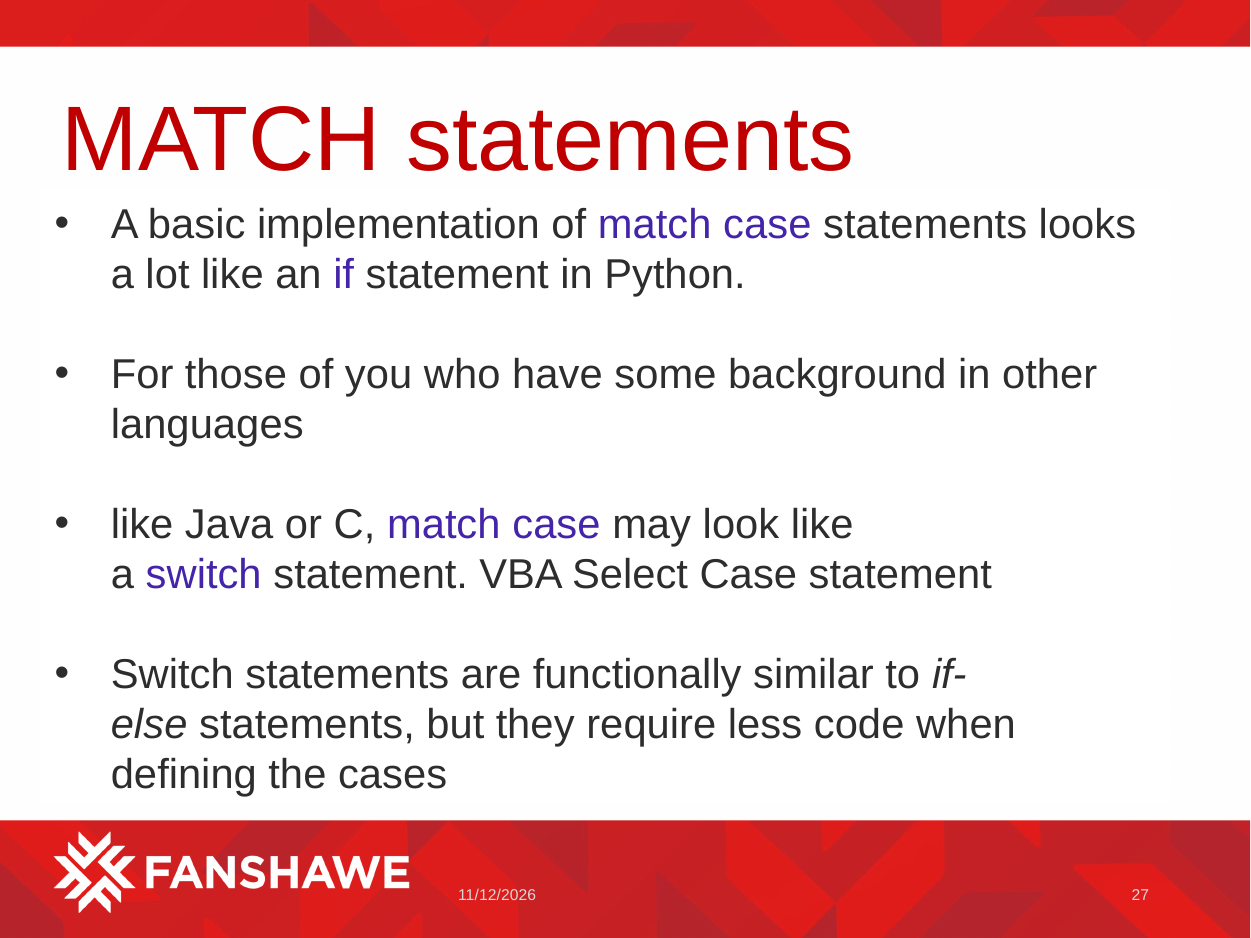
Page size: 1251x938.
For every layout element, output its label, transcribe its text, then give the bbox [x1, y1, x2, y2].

title MATCH statements [46, 49, 1165, 189]
picture [0, 0, 1251, 938]
text_box A basic implementation of match case statements looks a lot like an if statement in Python. For those of you who have some background in other languages like Java or C, match case may look like a switch statement. VBA Select Case statement Switch statements are functionally similar to if-else statements, but they require less code when defining the cases [39, 189, 1172, 805]
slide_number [443, 868, 606, 919]
slide_number 27 [1066, 868, 1165, 919]
